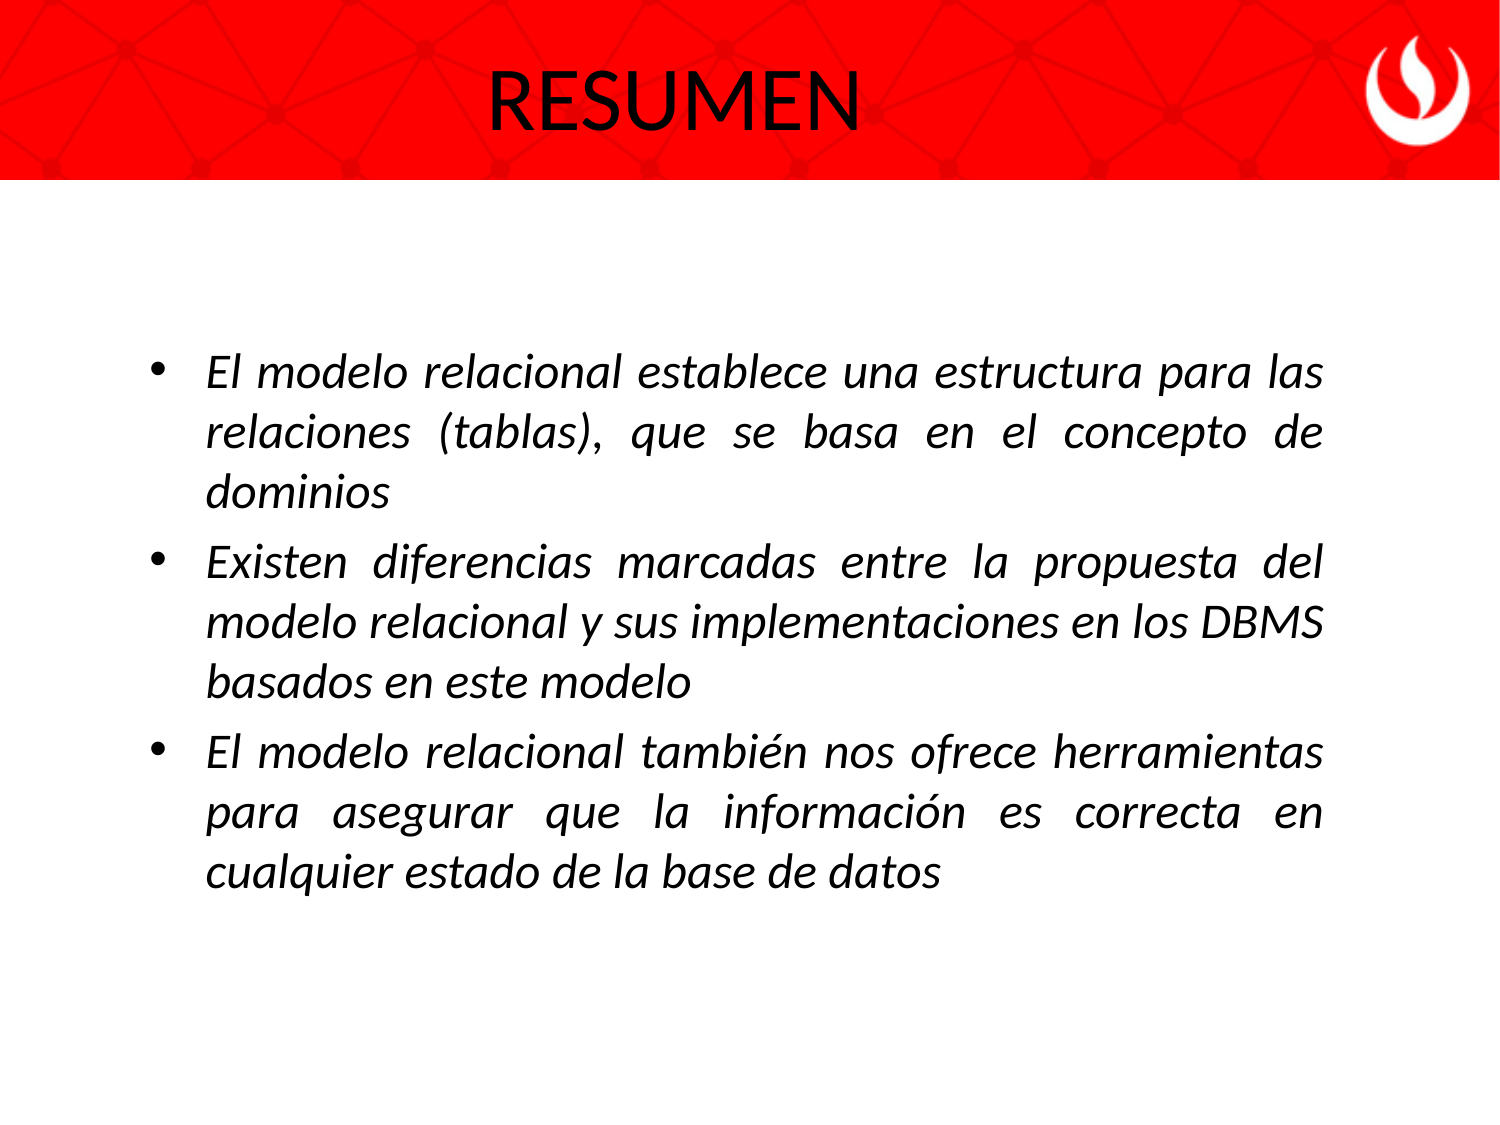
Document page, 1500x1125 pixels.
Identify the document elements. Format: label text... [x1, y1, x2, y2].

list El modelo relacional establece una estructura para las relaciones (tablas), que se basa en el concepto de dominios Existen diferencias marcadas entre la propuesta del modelo relacional y sus implementaciones en los DBMS basados en este modelo El modelo relacional también nos ofrece herramientas para asegurar que la información es correcta en cualquier estado de la base de datos [134, 331, 1341, 1006]
picture [1350, 0, 1500, 180]
title RESUMEN [0, 0, 1350, 188]
